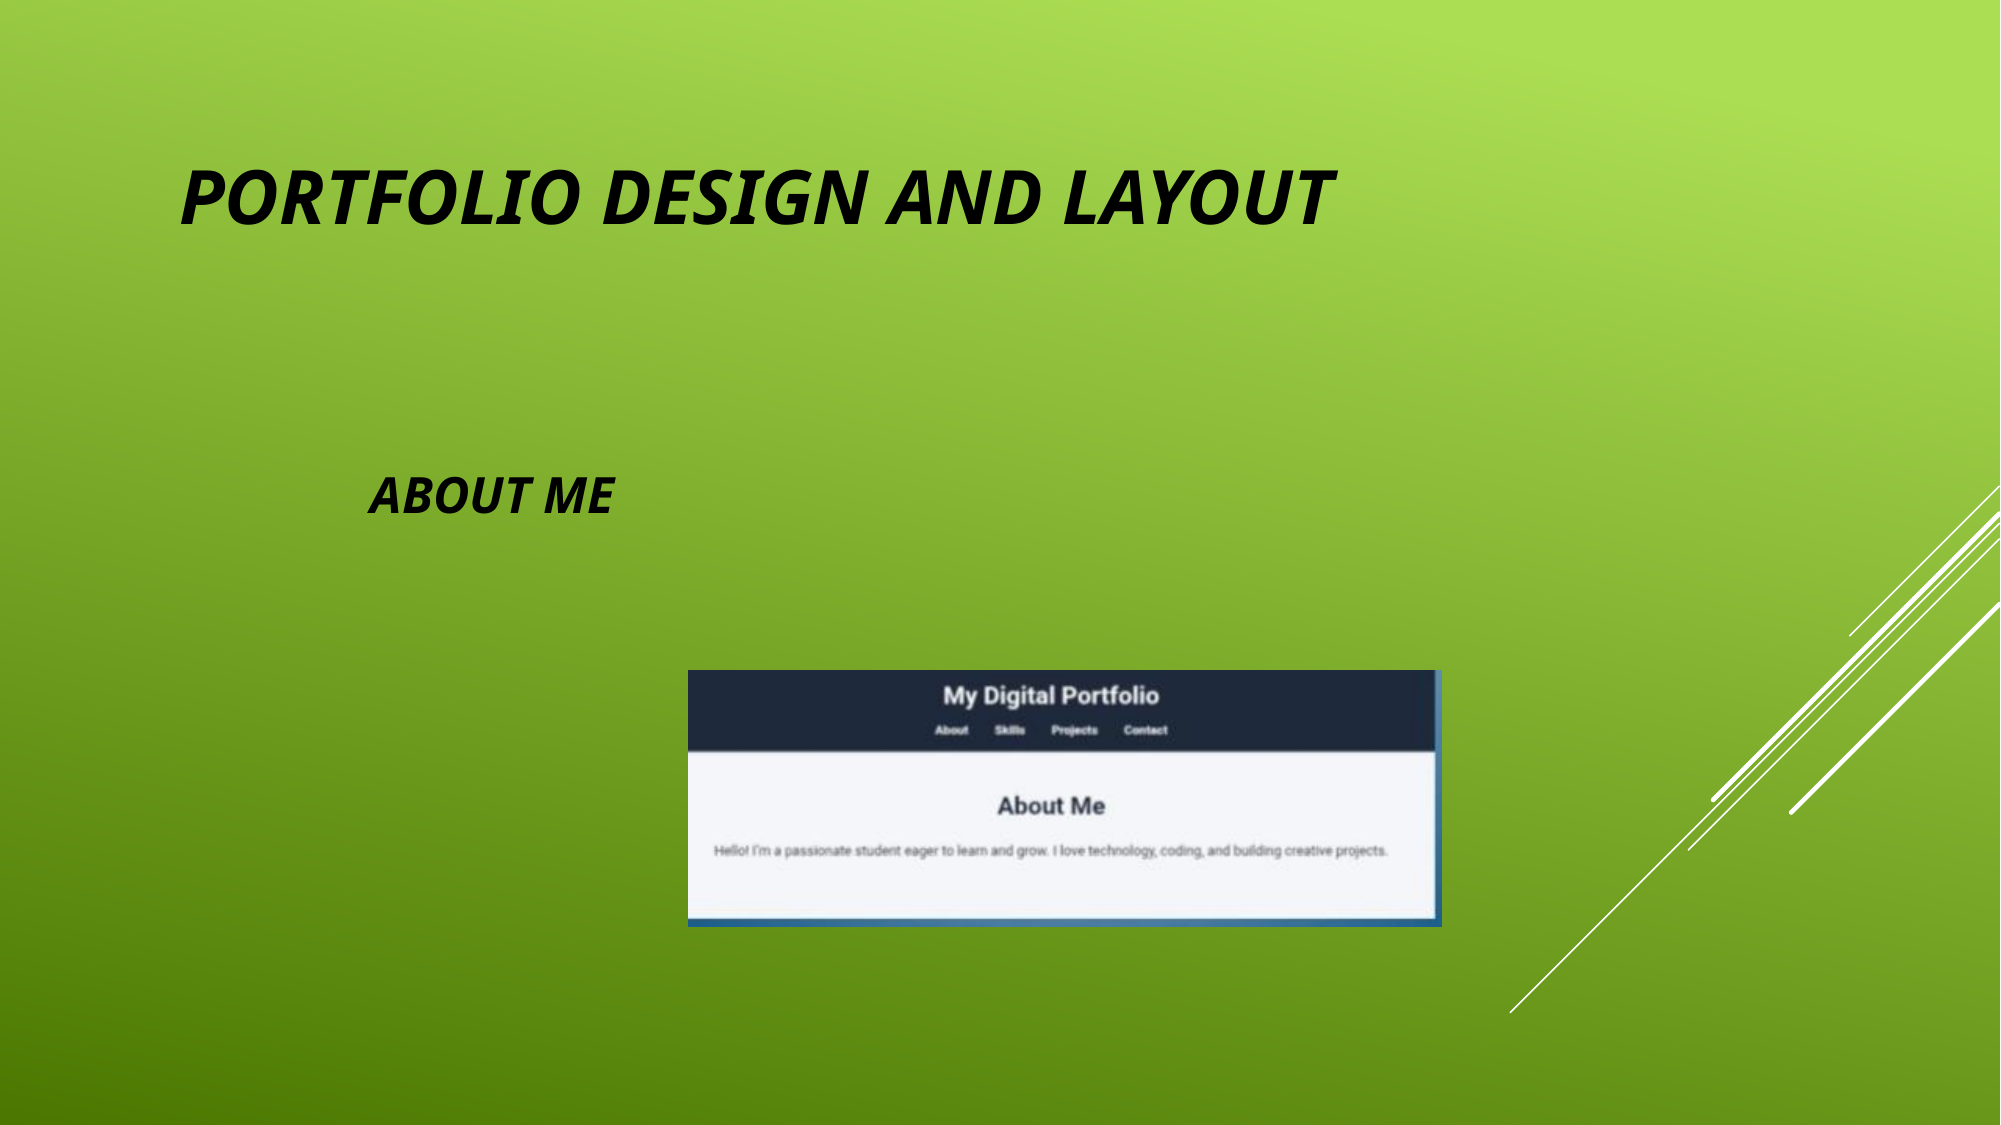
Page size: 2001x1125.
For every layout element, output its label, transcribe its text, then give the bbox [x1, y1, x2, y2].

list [688, 670, 1442, 927]
text_box ABOUT ME [356, 456, 1149, 532]
title Portfolio design and lAyout [164, 71, 1565, 319]
